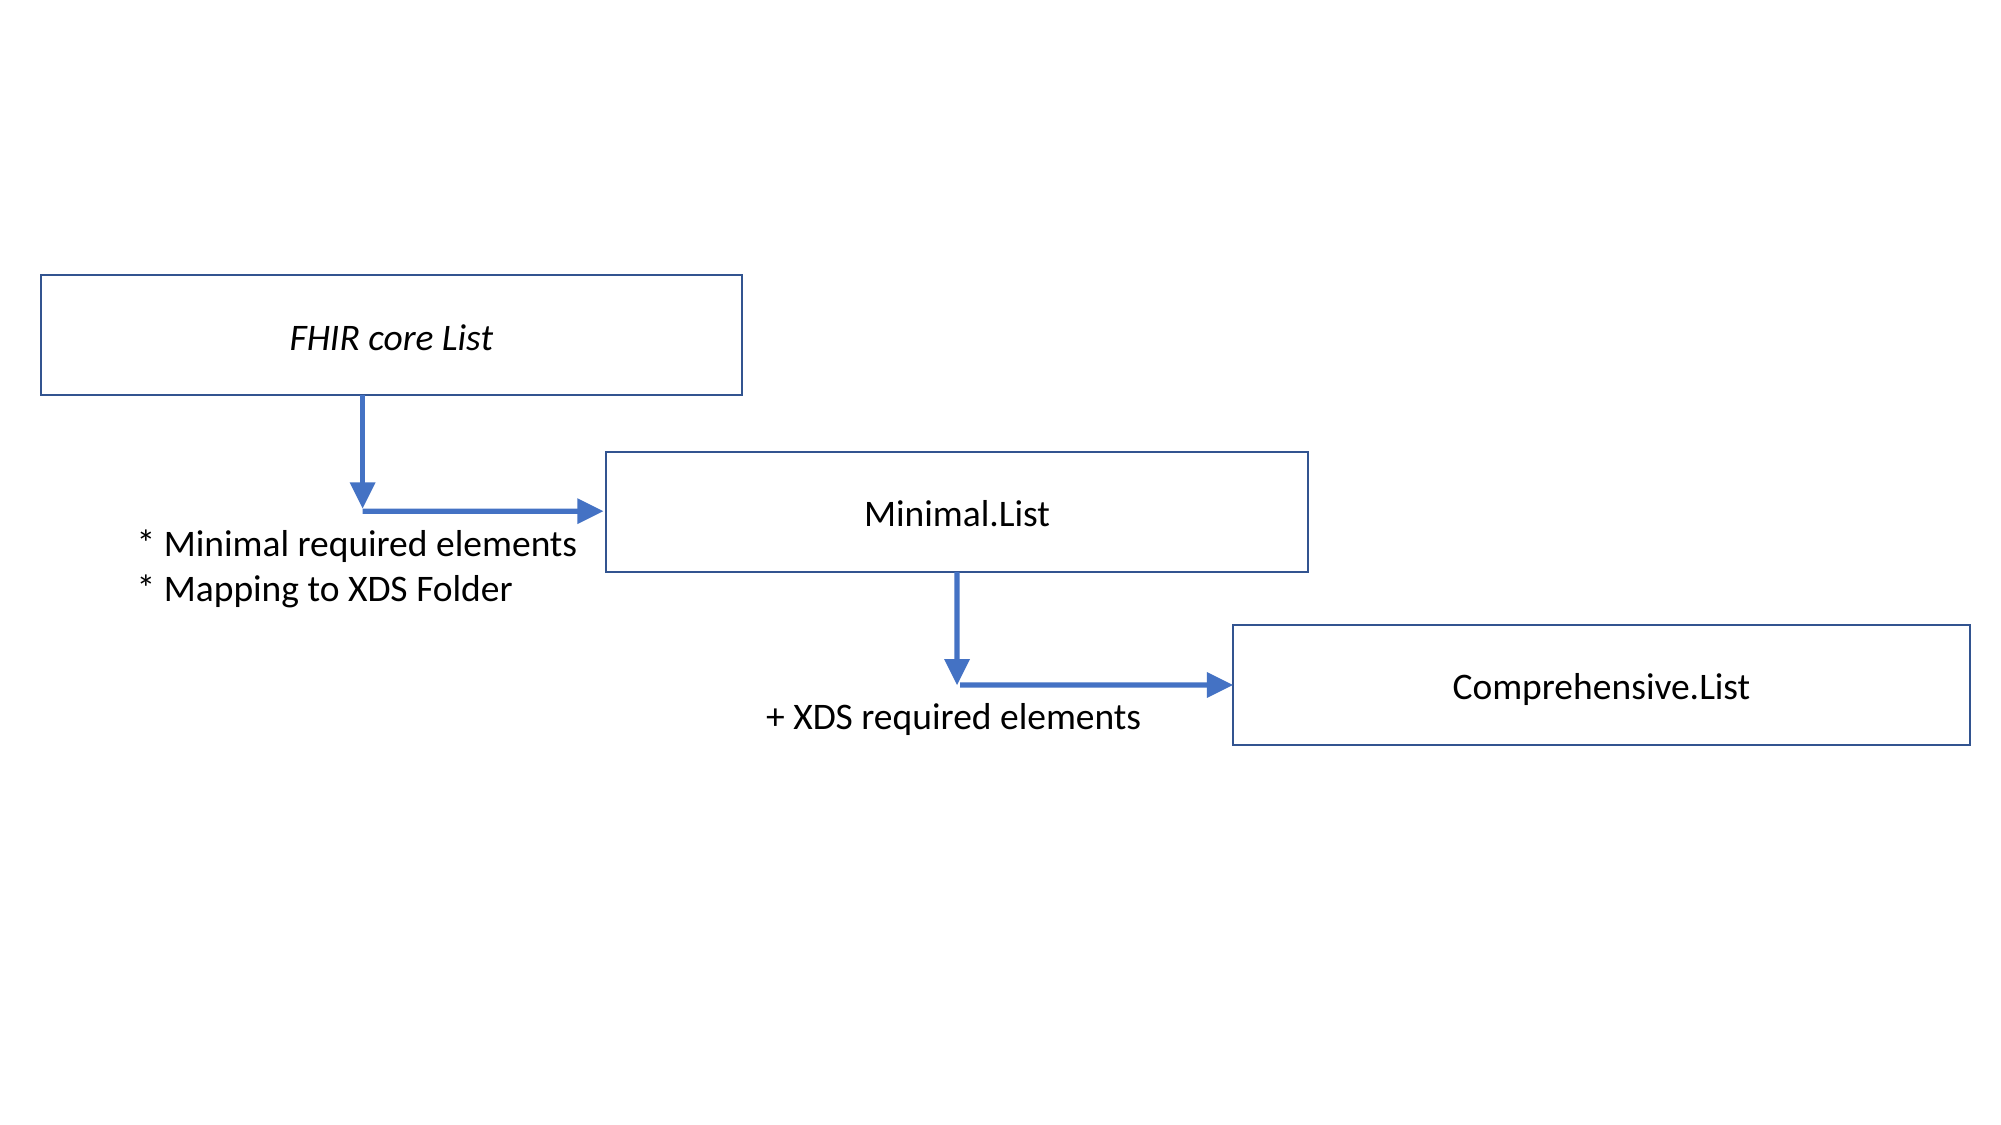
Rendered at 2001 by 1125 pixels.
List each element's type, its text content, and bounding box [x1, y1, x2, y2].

text_box Minimal.List [605, 451, 1309, 573]
text_box Comprehensive.List [1232, 624, 1971, 746]
text_box FHIR core List [40, 274, 743, 396]
text_box * Minimal required elements * Mapping to XDS Folder [121, 511, 604, 616]
text_box + XDS required elements [751, 684, 1169, 745]
